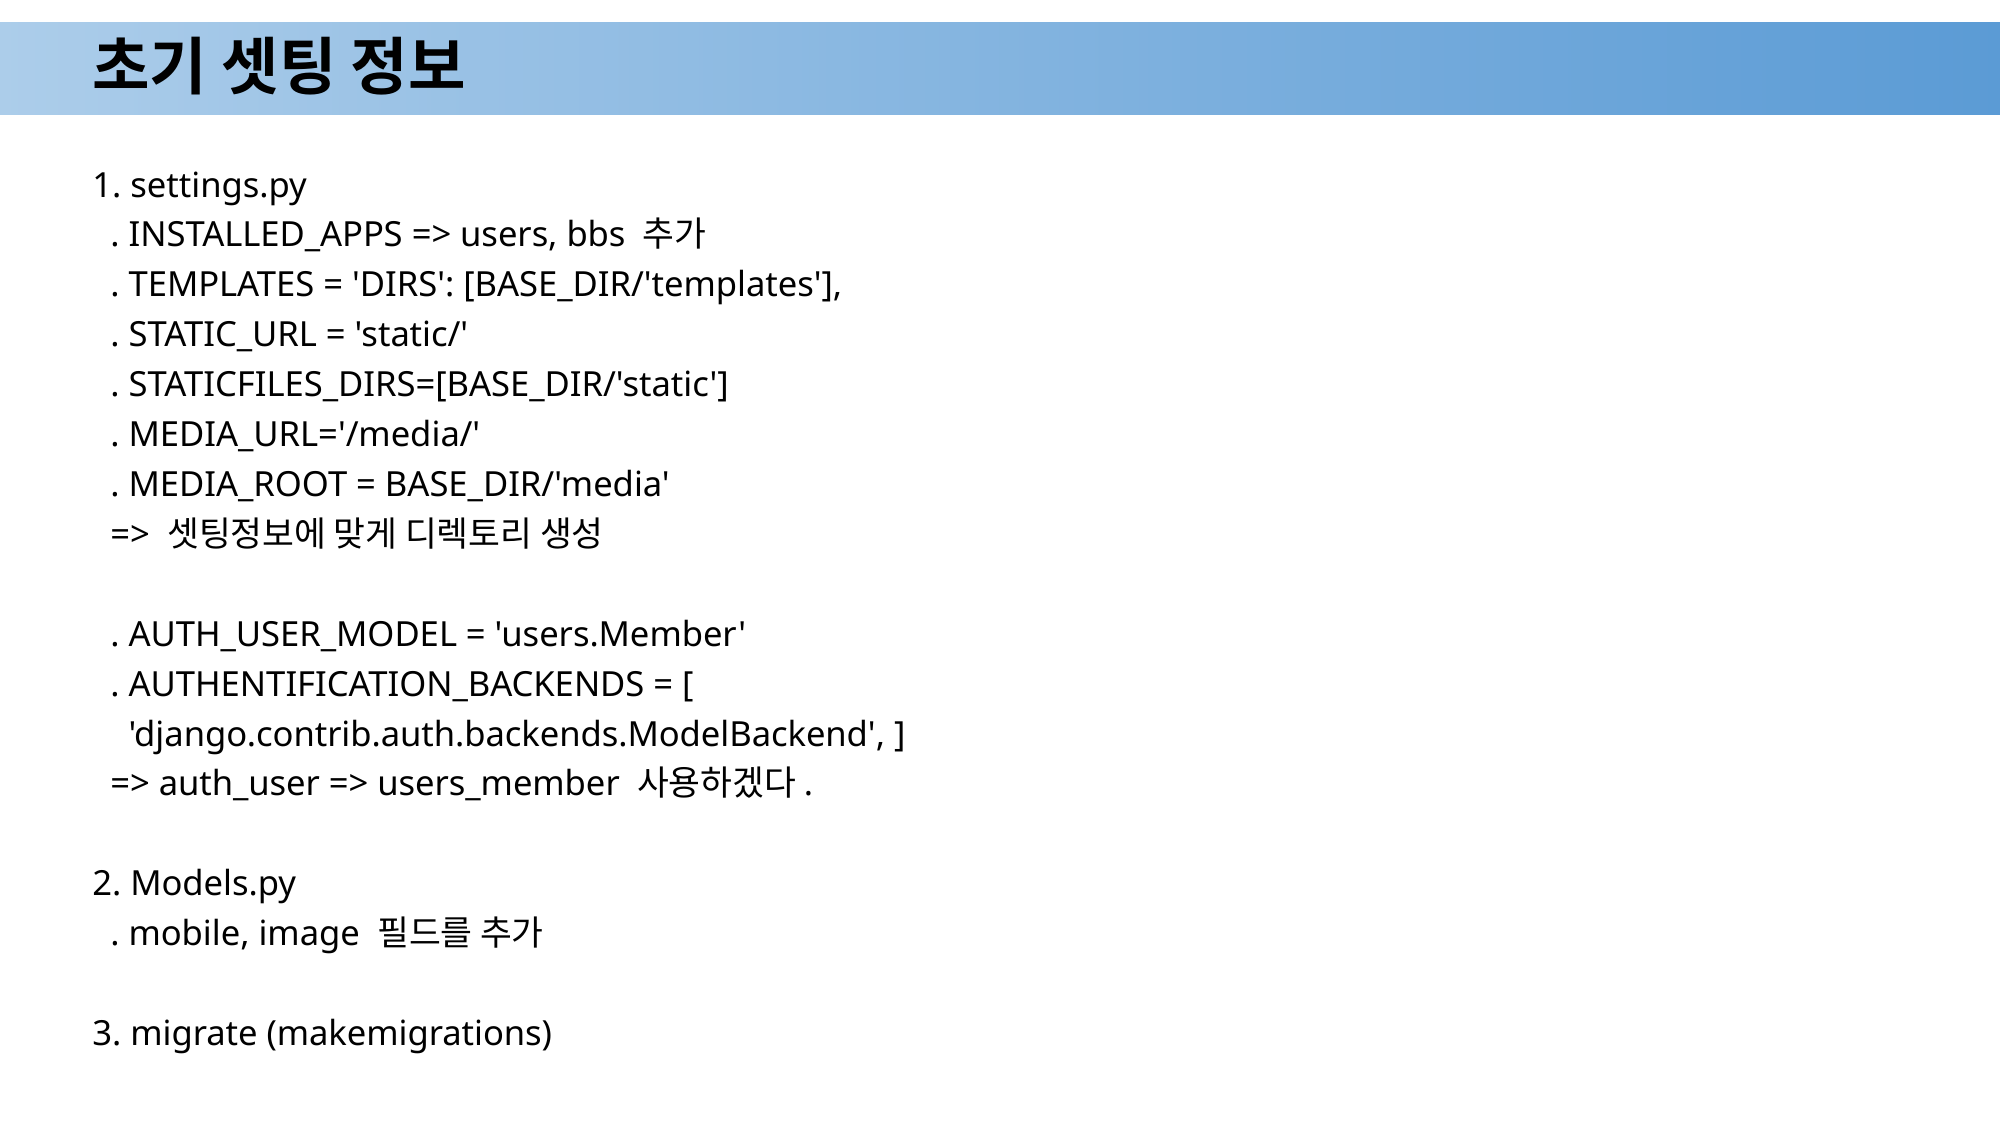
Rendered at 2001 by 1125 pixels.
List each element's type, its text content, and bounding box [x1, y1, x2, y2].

title 초기 셋팅 정보 [77, 22, 1569, 117]
list 1. settings.py . INSTALLED_APPS => users, bbs 추가 . TEMPLATES = 'DIRS': [BASE_DIR/'templates'], . STATIC_URL = 'static/' . STATICFILES_DIRS=[BASE_DIR/'static'] . MEDIA_URL='/media/' . MEDIA_ROOT = BASE_DIR/'media' => 셋팅정보에 맞게 디렉토리 생성 . AUTH_USER_MODEL = 'users.Member' . AUTHENTIFICATION_BACKENDS = [ 'django.contrib.auth.backends.ModelBackend', ] => auth_user => users_member 사용하겠다. 2. Models.py . mobile, image 필드를 추가 3. migrate (makemigrations) [77, 166, 1922, 881]
